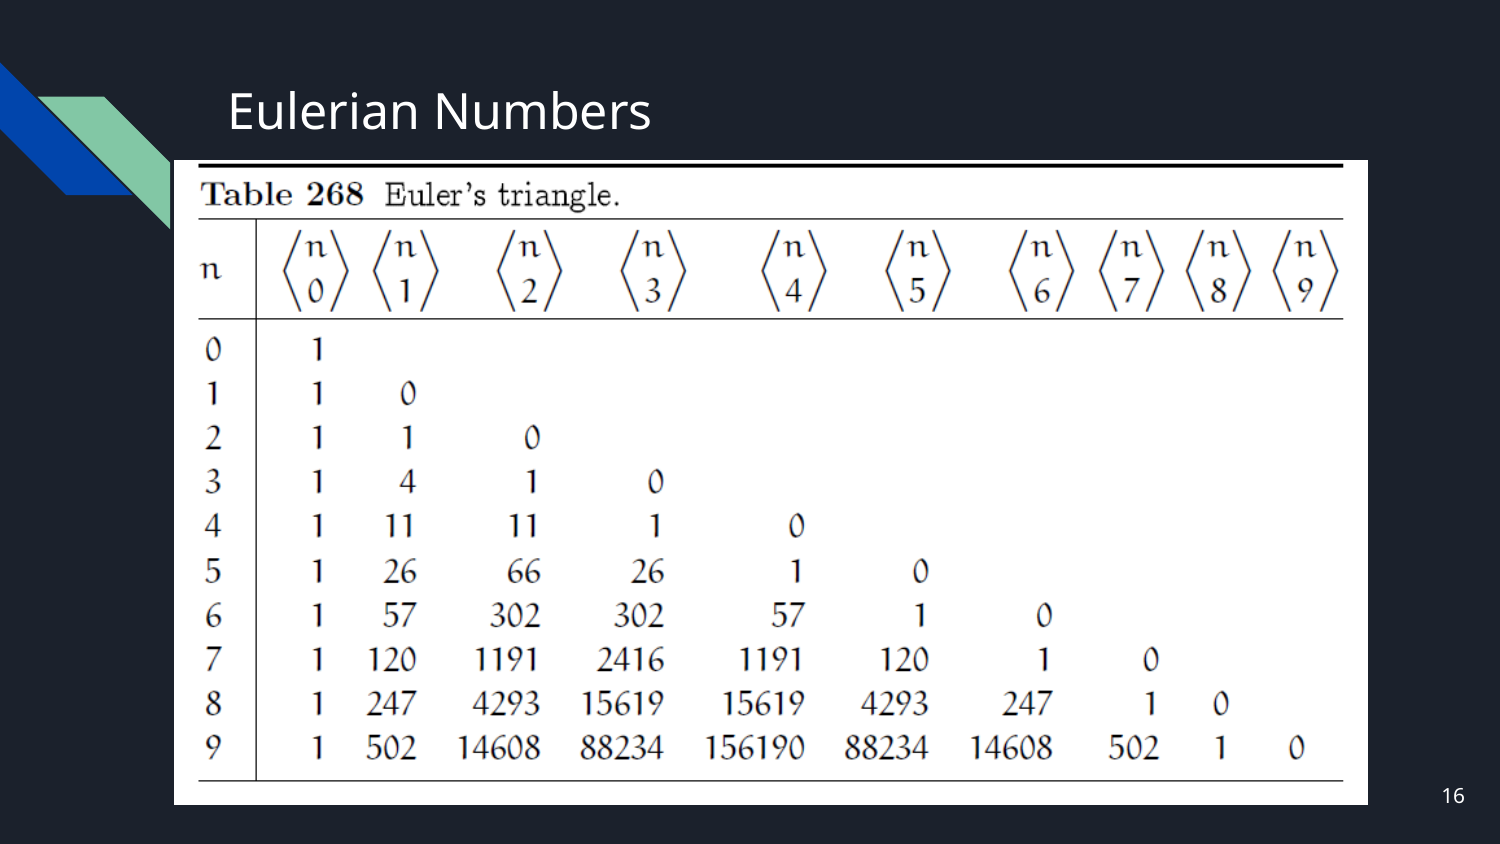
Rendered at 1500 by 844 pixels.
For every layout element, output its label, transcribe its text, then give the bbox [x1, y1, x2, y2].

title Eulerian Numbers [212, 64, 1368, 159]
picture [173, 160, 1368, 805]
slide_number 16 [1389, 764, 1480, 830]
